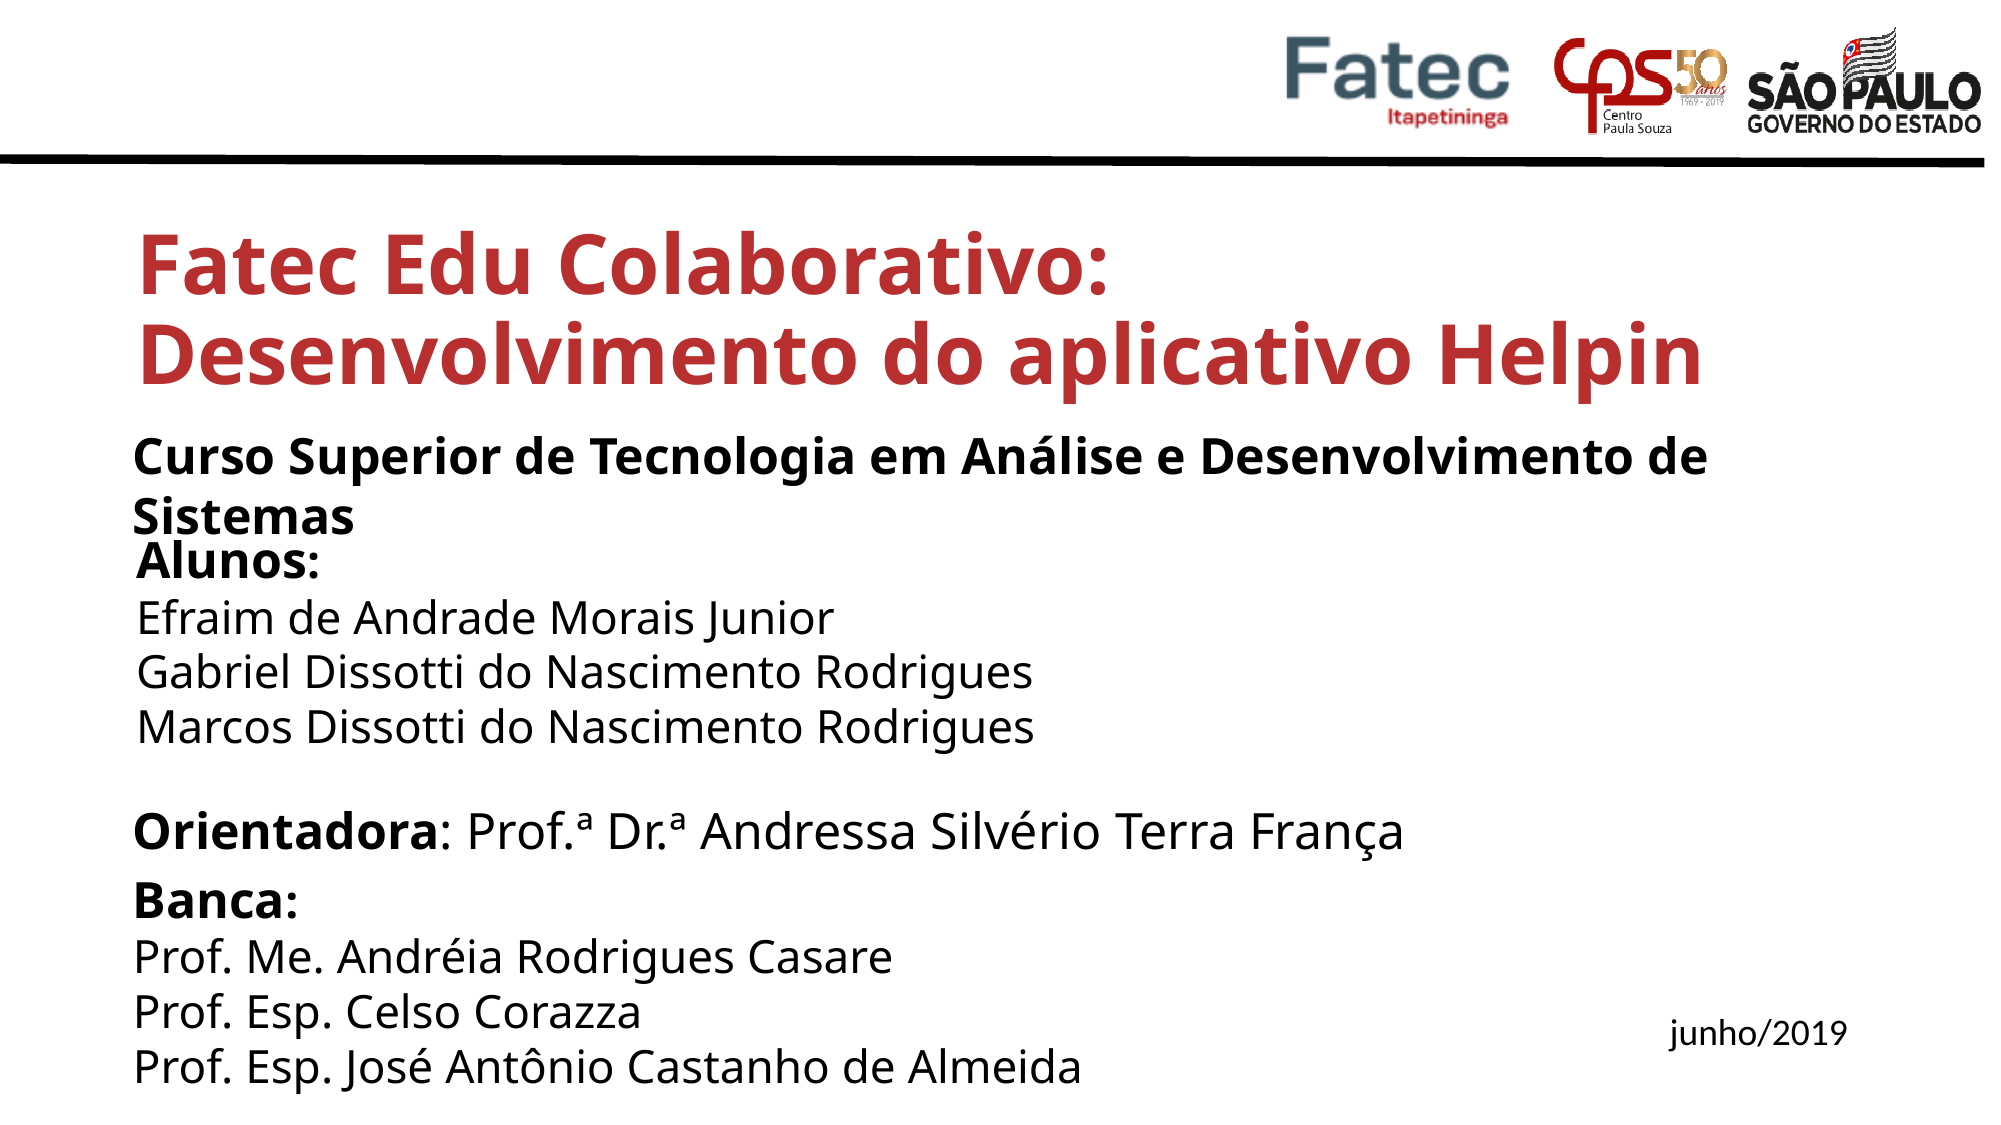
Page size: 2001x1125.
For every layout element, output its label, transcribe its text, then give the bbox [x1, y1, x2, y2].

text_box Orientadora: Prof.ª Dr.ª Andressa Silvério Terra França Banca: Prof. Me. Andréia Rodrigues Casare Prof. Esp. Celso Corazza Prof. Esp. José Antônio Castanho de Almeida [117, 775, 1504, 1078]
picture [1285, 12, 1521, 148]
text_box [0, 158, 1985, 163]
text_box Alunos: Efraim de Andrade Morais Junior Gabriel Dissotti do Nascimento Rodrigues Marcos Dissotti do Nascimento Rodrigues [121, 504, 1157, 758]
text_box Curso Superior de Tecnologia em Análise e Desenvolvimento de Sistemas [117, 409, 1837, 505]
text_box junho/2019 [1628, 993, 1864, 1064]
picture [1541, 12, 1985, 148]
title Fatec Edu Colaborativo: Desenvolvimento do aplicativo Helpin [121, 214, 1864, 410]
